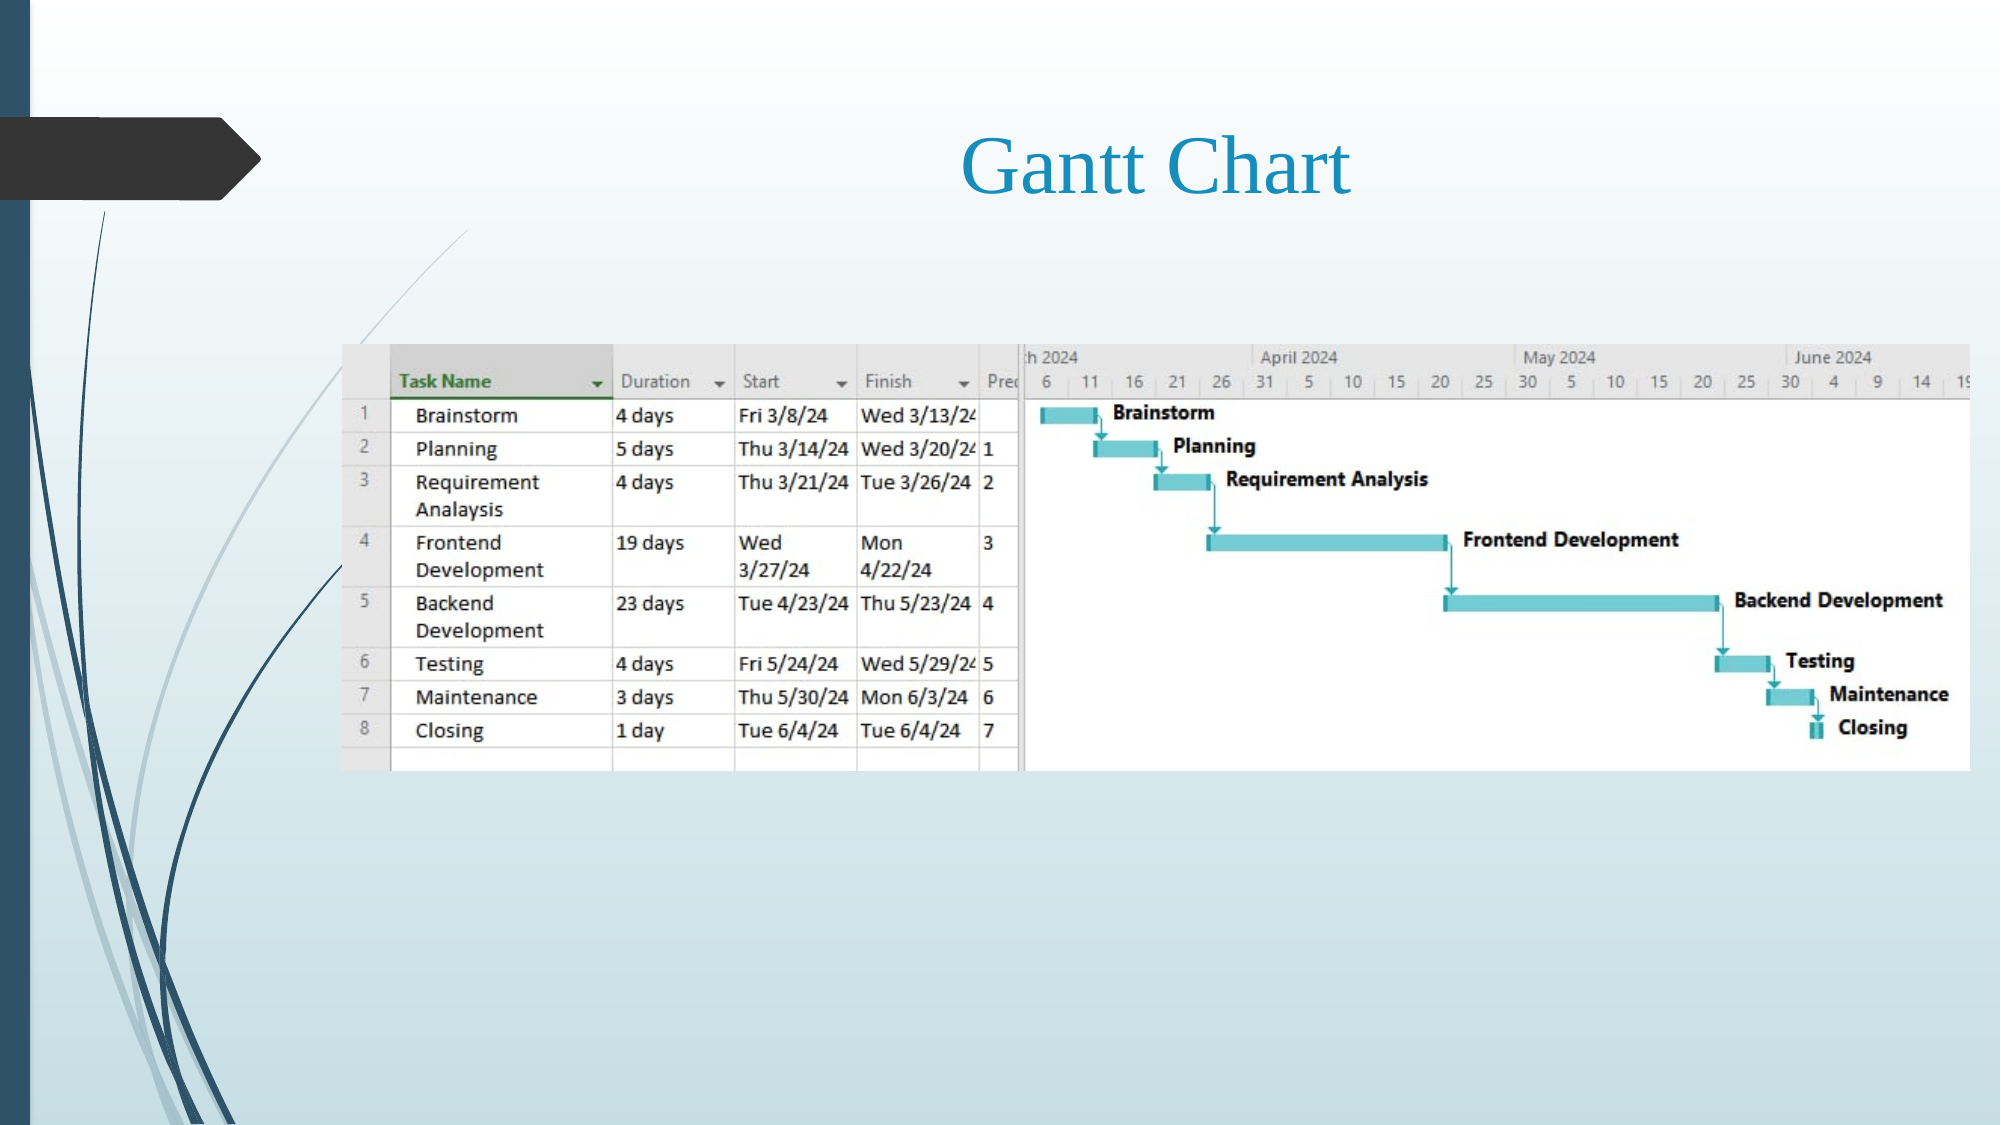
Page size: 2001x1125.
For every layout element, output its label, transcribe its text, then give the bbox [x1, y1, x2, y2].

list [342, 344, 1970, 771]
title Gantt Chart [425, 102, 1888, 313]
